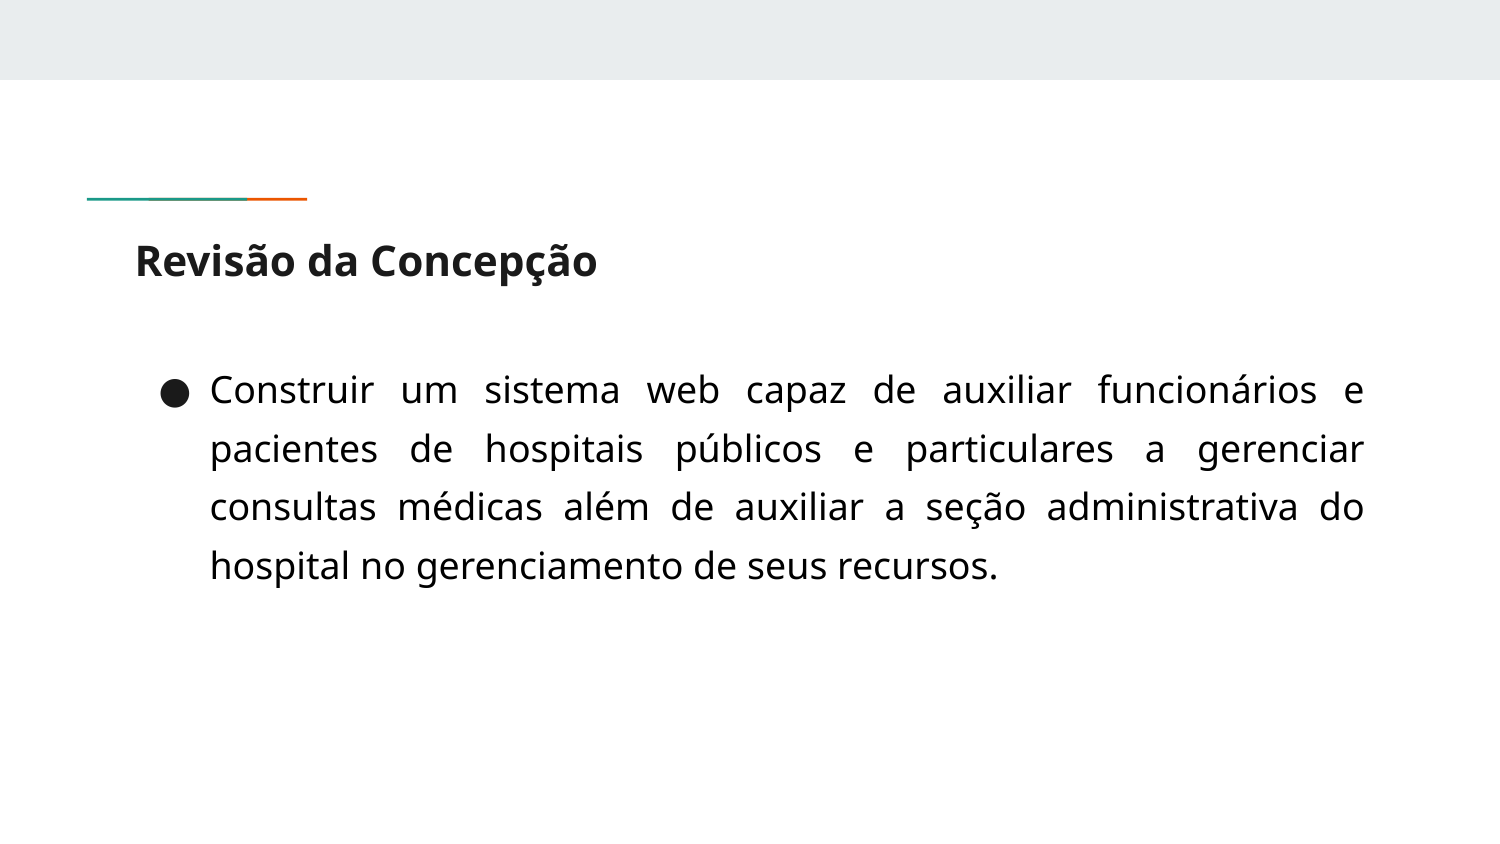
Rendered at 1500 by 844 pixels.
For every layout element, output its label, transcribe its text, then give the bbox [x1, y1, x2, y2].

title Revisão da Concepção [119, 216, 1381, 305]
list Construir um sistema web capaz de auxiliar funcionários e pacientes de hospitais públicos e particulares a gerenciar consultas médicas além de auxiliar a seção administrativa do hospital no gerenciamento de seus recursos. [119, 341, 1381, 712]
